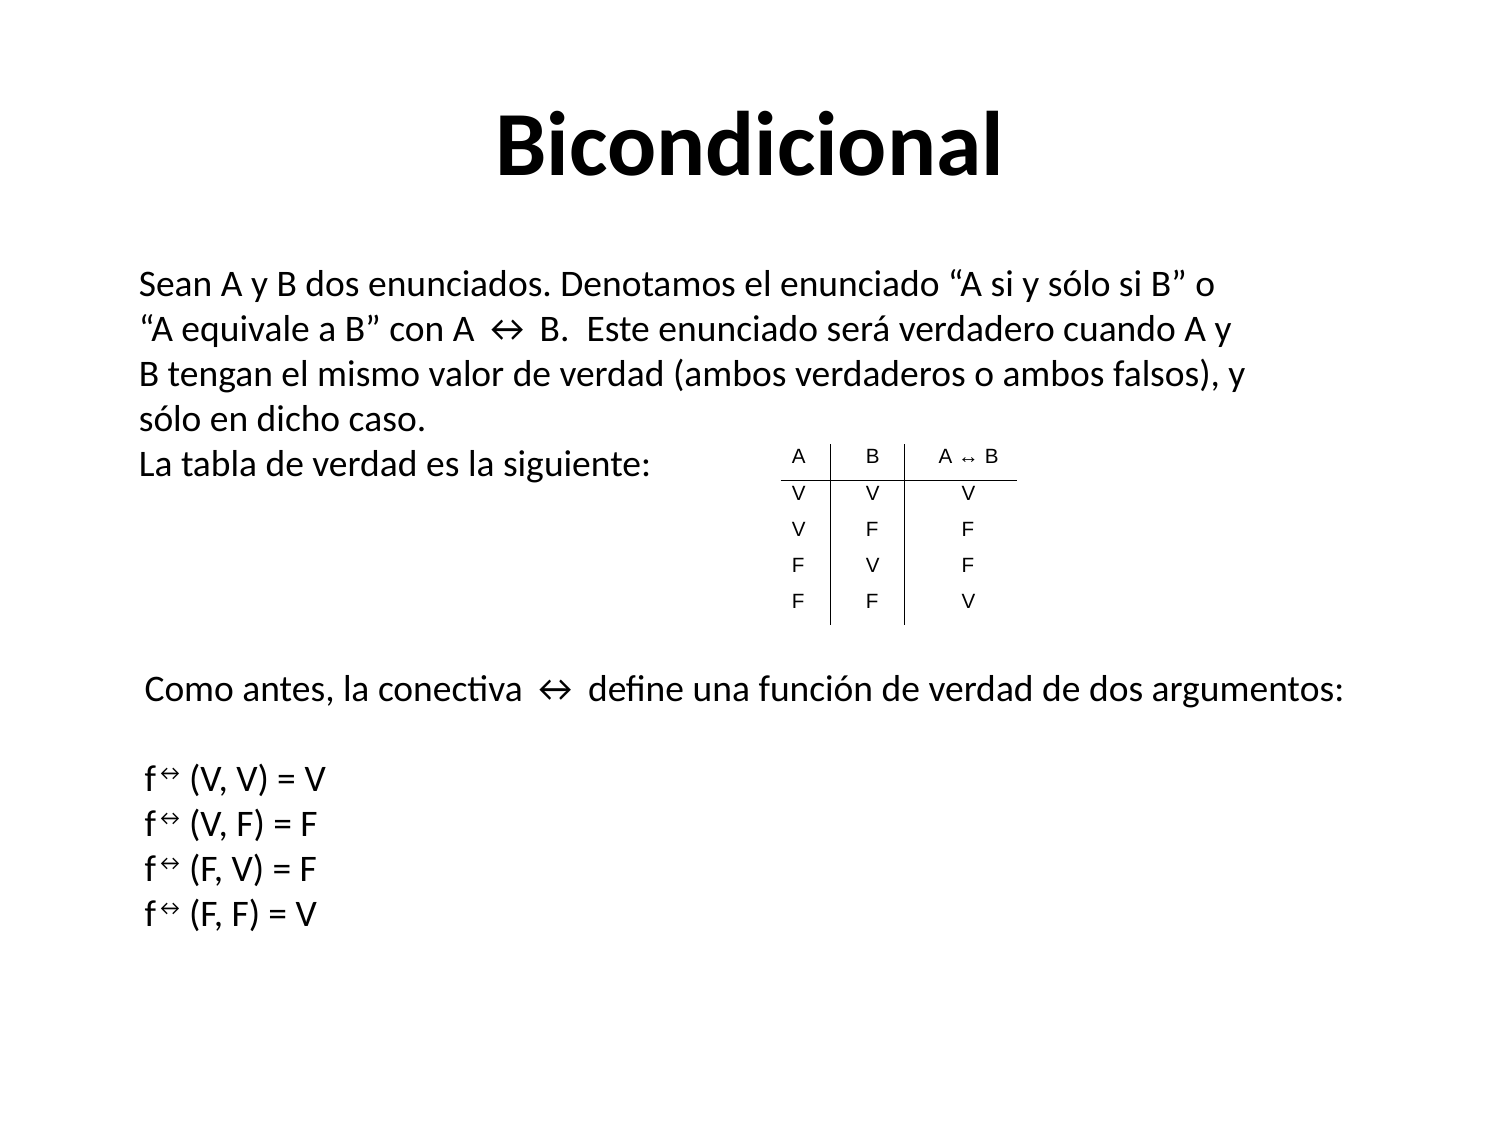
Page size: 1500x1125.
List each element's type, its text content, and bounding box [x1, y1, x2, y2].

text_box Como antes, la conectiva ↔ define una función de verdad de dos argumentos: f↔ (V, V) = V f↔ (V, F) = F f↔ (F, V) = F f↔ (F, F) = V [129, 656, 1412, 987]
text_box Sean A y B dos enunciados. Denotamos el enunciado “A si y sólo si B” o “A equivale a B” con A ↔ B. Este enunciado será verdadero cuando A y B tengan el mismo valor de verdad (ambos verdaderos o ambos falsos), y sólo en dicho caso. La tabla de verdad es la siguiente: [123, 251, 1270, 492]
title Bicondicional [75, 45, 1425, 233]
picture [442, 444, 1356, 679]
